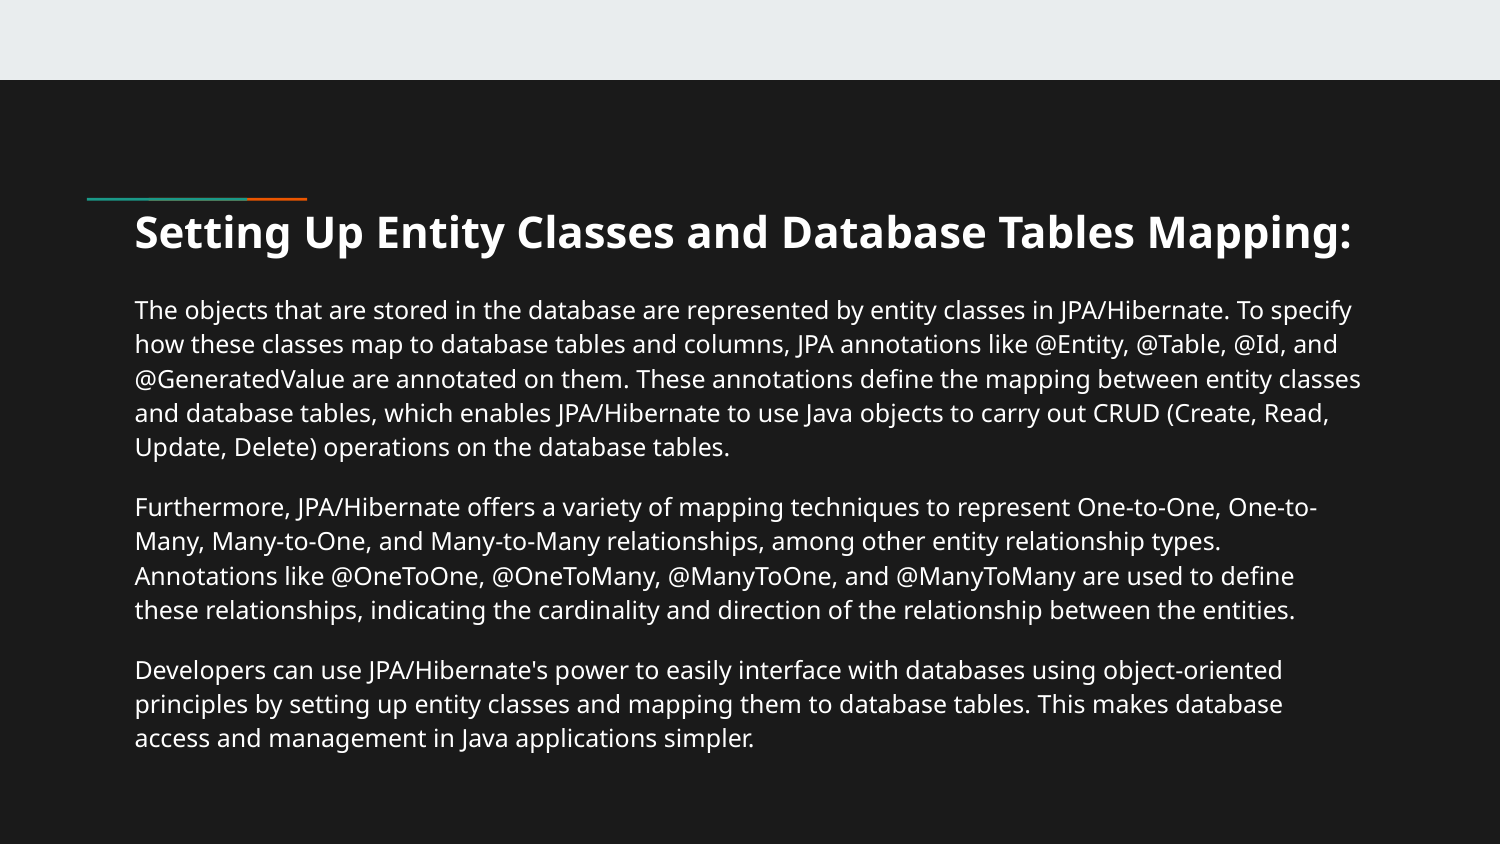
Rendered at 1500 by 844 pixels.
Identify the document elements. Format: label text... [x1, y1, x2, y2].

list The objects that are stored in the database are represented by entity classes in JPA/Hibernate. To specify how these classes map to database tables and columns, JPA annotations like @Entity, @Table, @Id, and @GeneratedValue are annotated on them. These annotations define the mapping between entity classes and database tables, which enables JPA/Hibernate to use Java objects to carry out CRUD (Create, Read, Update, Delete) operations on the database tables. Furthermore, JPA/Hibernate offers a variety of mapping techniques to represent One-to-One, One-to-Many, Many-to-One, and Many-to-Many relationships, among other entity relationship types. Annotations like @OneToOne, @OneToMany, @ManyToOne, and @ManyToMany are used to define these relationships, indicating the cardinality and direction of the relationship between the entities. Developers can use JPA/Hibernate's power to easily interface with databases using object-oriented principles by setting up entity classes and mapping them to database tables. This makes database access and management in Java applications simpler. [119, 274, 1381, 796]
title Setting Up Entity Classes and Database Tables Mapping: [119, 189, 1381, 274]
